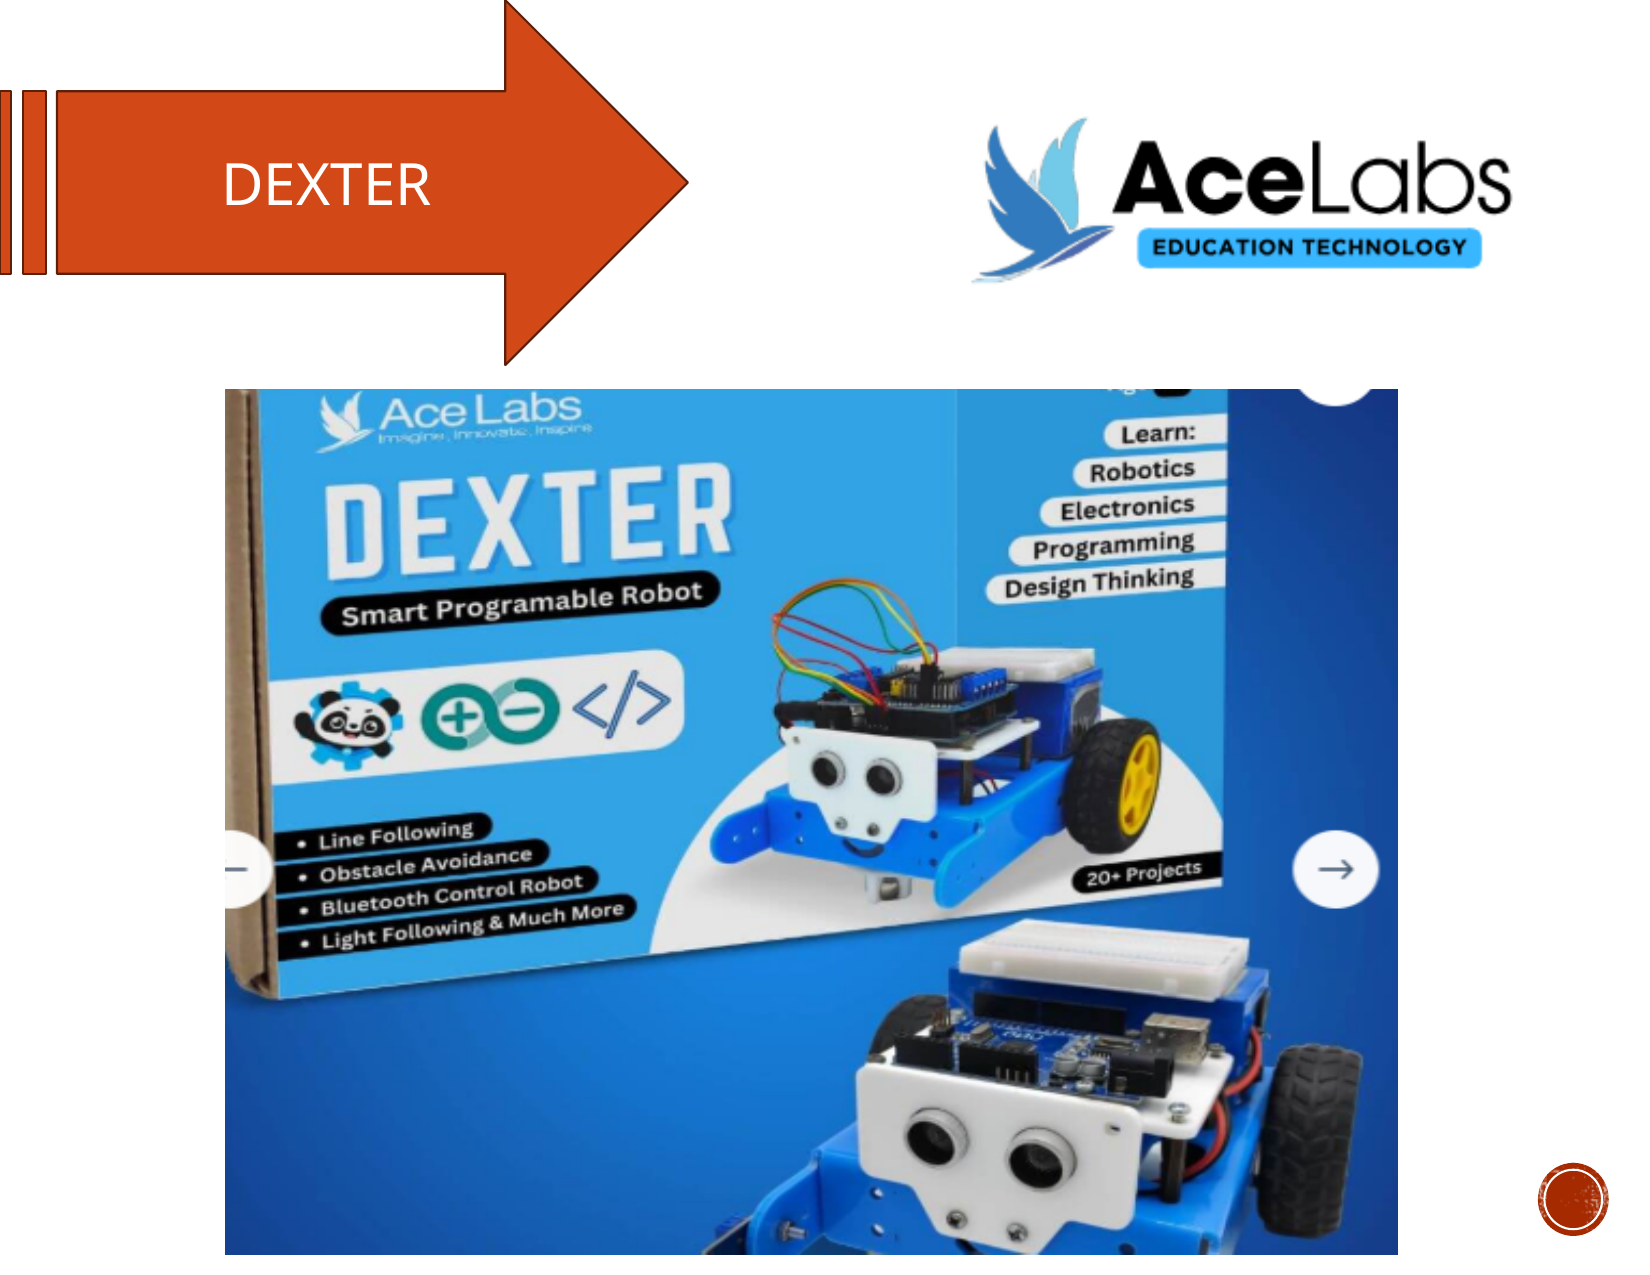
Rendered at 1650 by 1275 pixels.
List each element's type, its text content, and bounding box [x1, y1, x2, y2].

text_box DEXTER [55, 0, 689, 366]
text_box DEXTER [22, 90, 47, 275]
picture [962, 105, 1547, 291]
picture [225, 389, 1398, 1255]
text_box DEXTER [0, 90, 12, 275]
